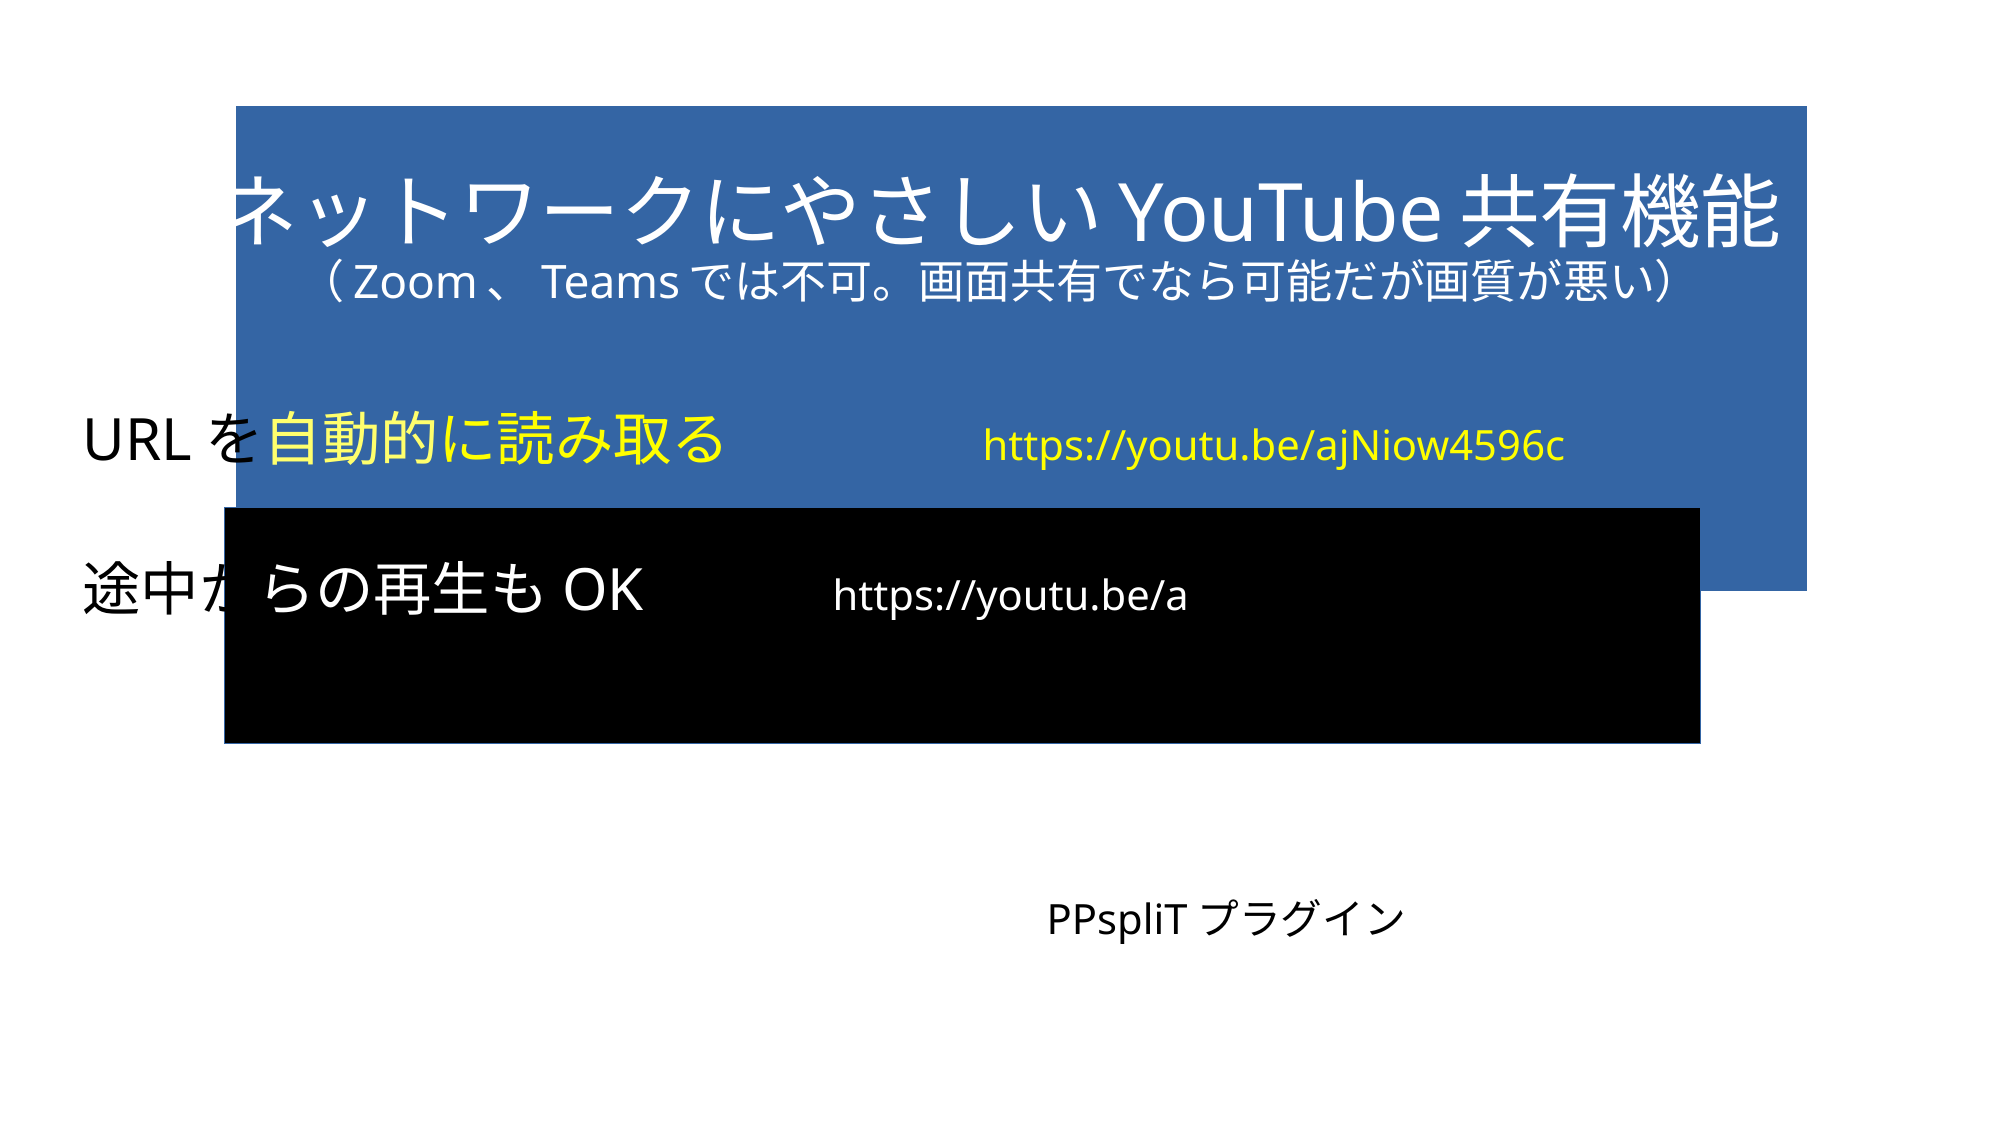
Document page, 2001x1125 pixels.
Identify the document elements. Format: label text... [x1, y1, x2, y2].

text_box PPspliTプラグイン [826, 885, 1627, 951]
text_box URLを自動的に読み取る https://youtu.be/ajNiow4596c 途中からの再生もOK https://youtu.be/ajNiow4596c?t=60 [67, 337, 1925, 1090]
text_box ネットワークにやさしいYouTube共有機能 （Zoom、Teamsでは不可。画面共有でなら可能だが画質が悪い） [202, 82, 1797, 337]
text_box [1797, 106, 1807, 337]
